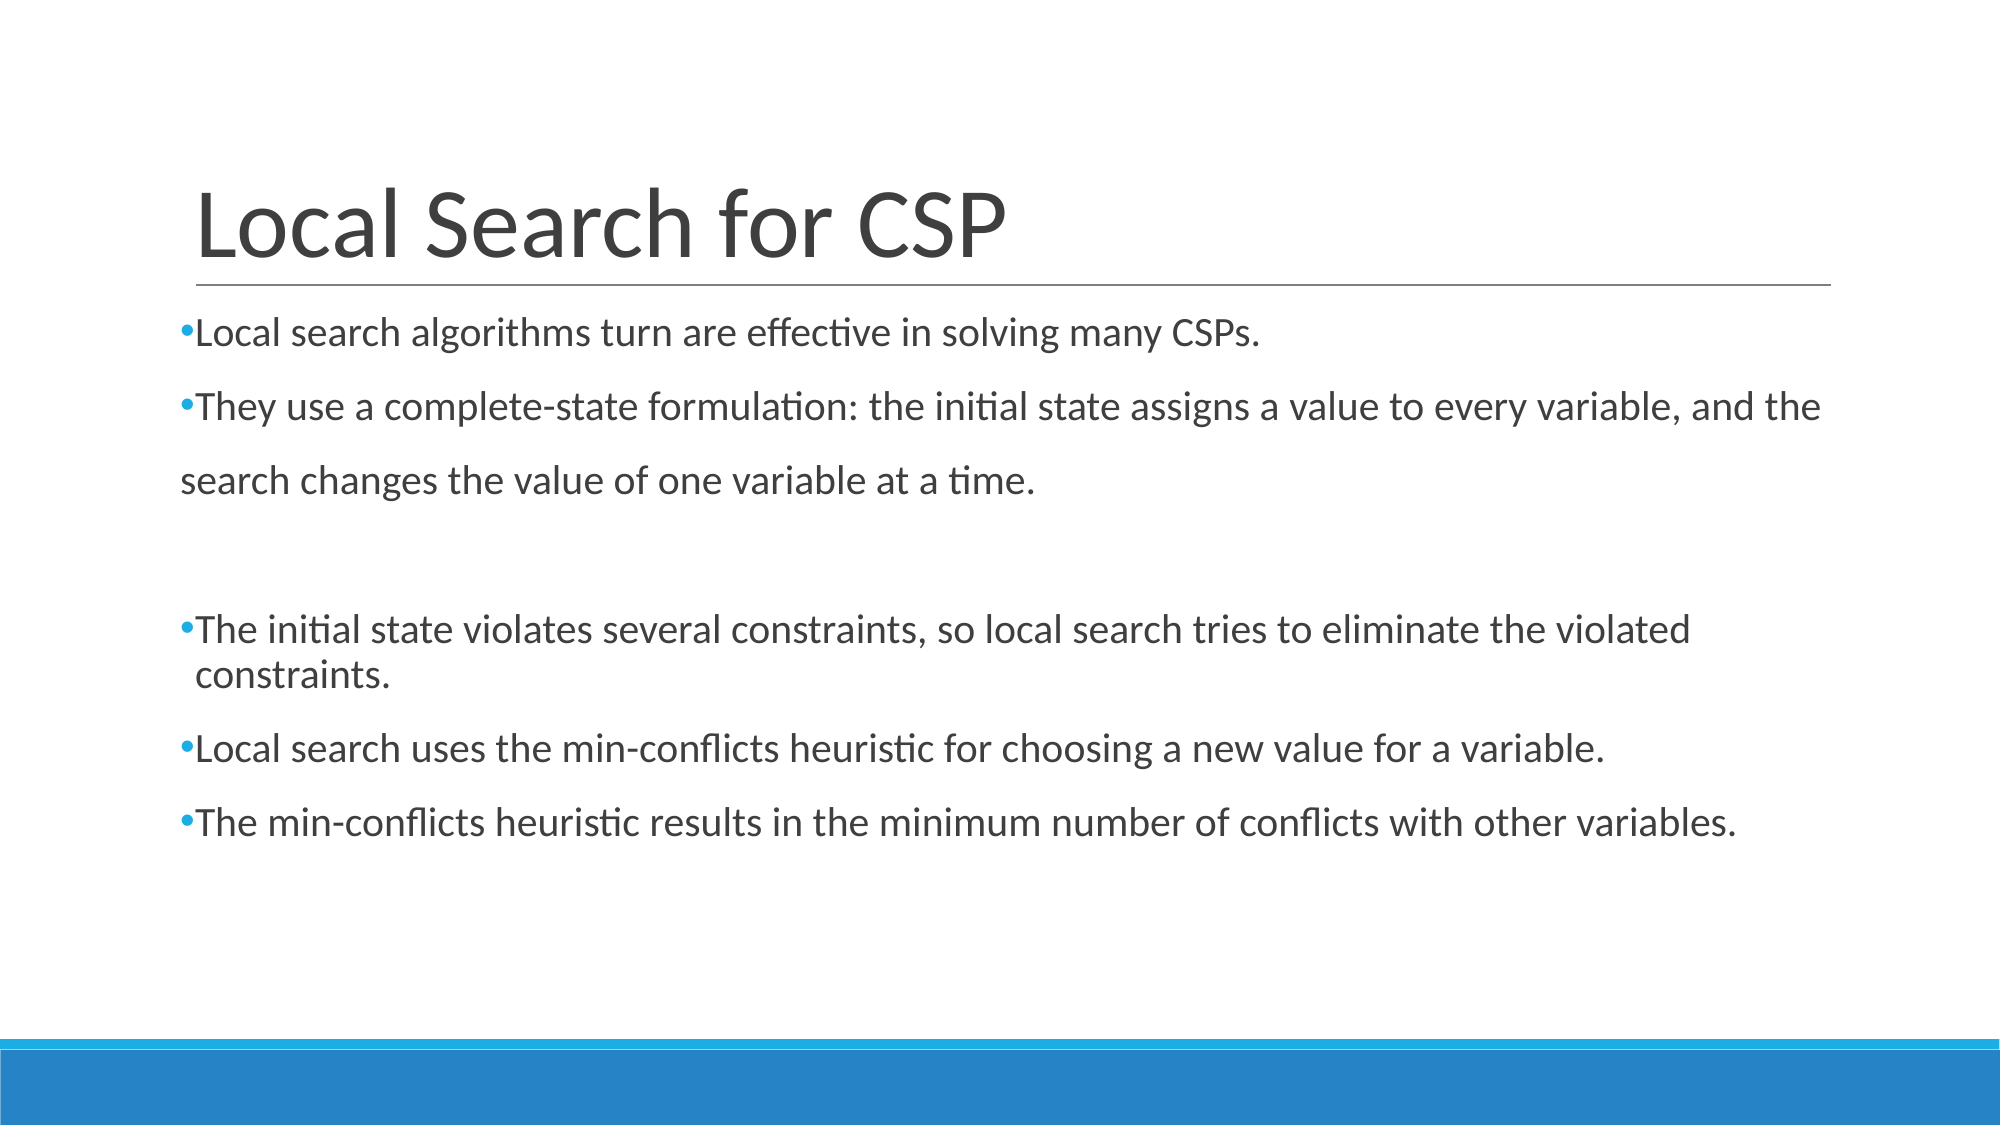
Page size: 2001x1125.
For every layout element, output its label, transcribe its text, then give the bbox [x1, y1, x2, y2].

list Local search algorithms turn are effective in solving many CSPs. They use a complete-state formulation: the initial state assigns a value to every variable, and the search changes the value of one variable at a time. The initial state violates several constraints, so local search tries to eliminate the violated constraints. Local search uses the min-conflicts heuristic for choosing a new value for a variable. The min-conflicts heuristic results in the minimum number of conflicts with other variables. [180, 302, 1830, 963]
title Local Search for CSP [180, 47, 1830, 285]
